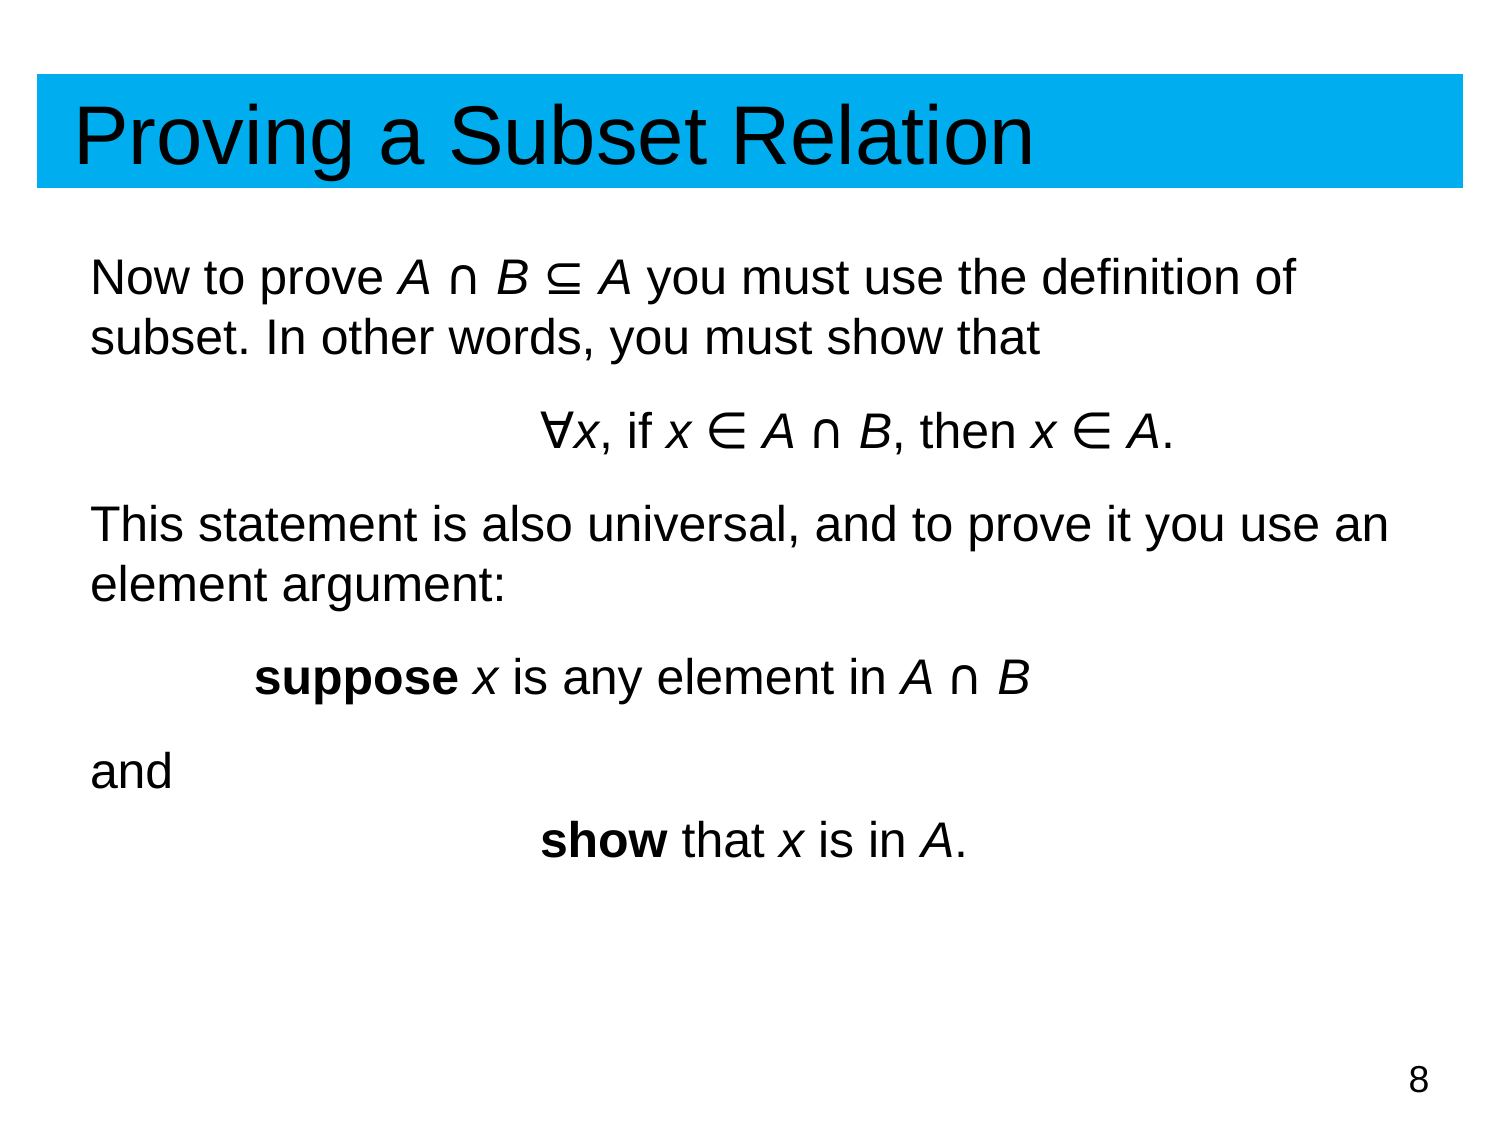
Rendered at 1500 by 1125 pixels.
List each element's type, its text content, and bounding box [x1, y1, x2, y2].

title Proving a Subset Relation [58, 37, 1408, 225]
list Now to prove A ∩ B ⊆ A you must use the definition of subset. In other words, you must show that ∀x, if x ∈ A ∩ B, then x ∈ A. This statement is also universal, and to prove it you use an element argument: suppose x is any element in A ∩ B and show that x is in A. [75, 237, 1425, 963]
